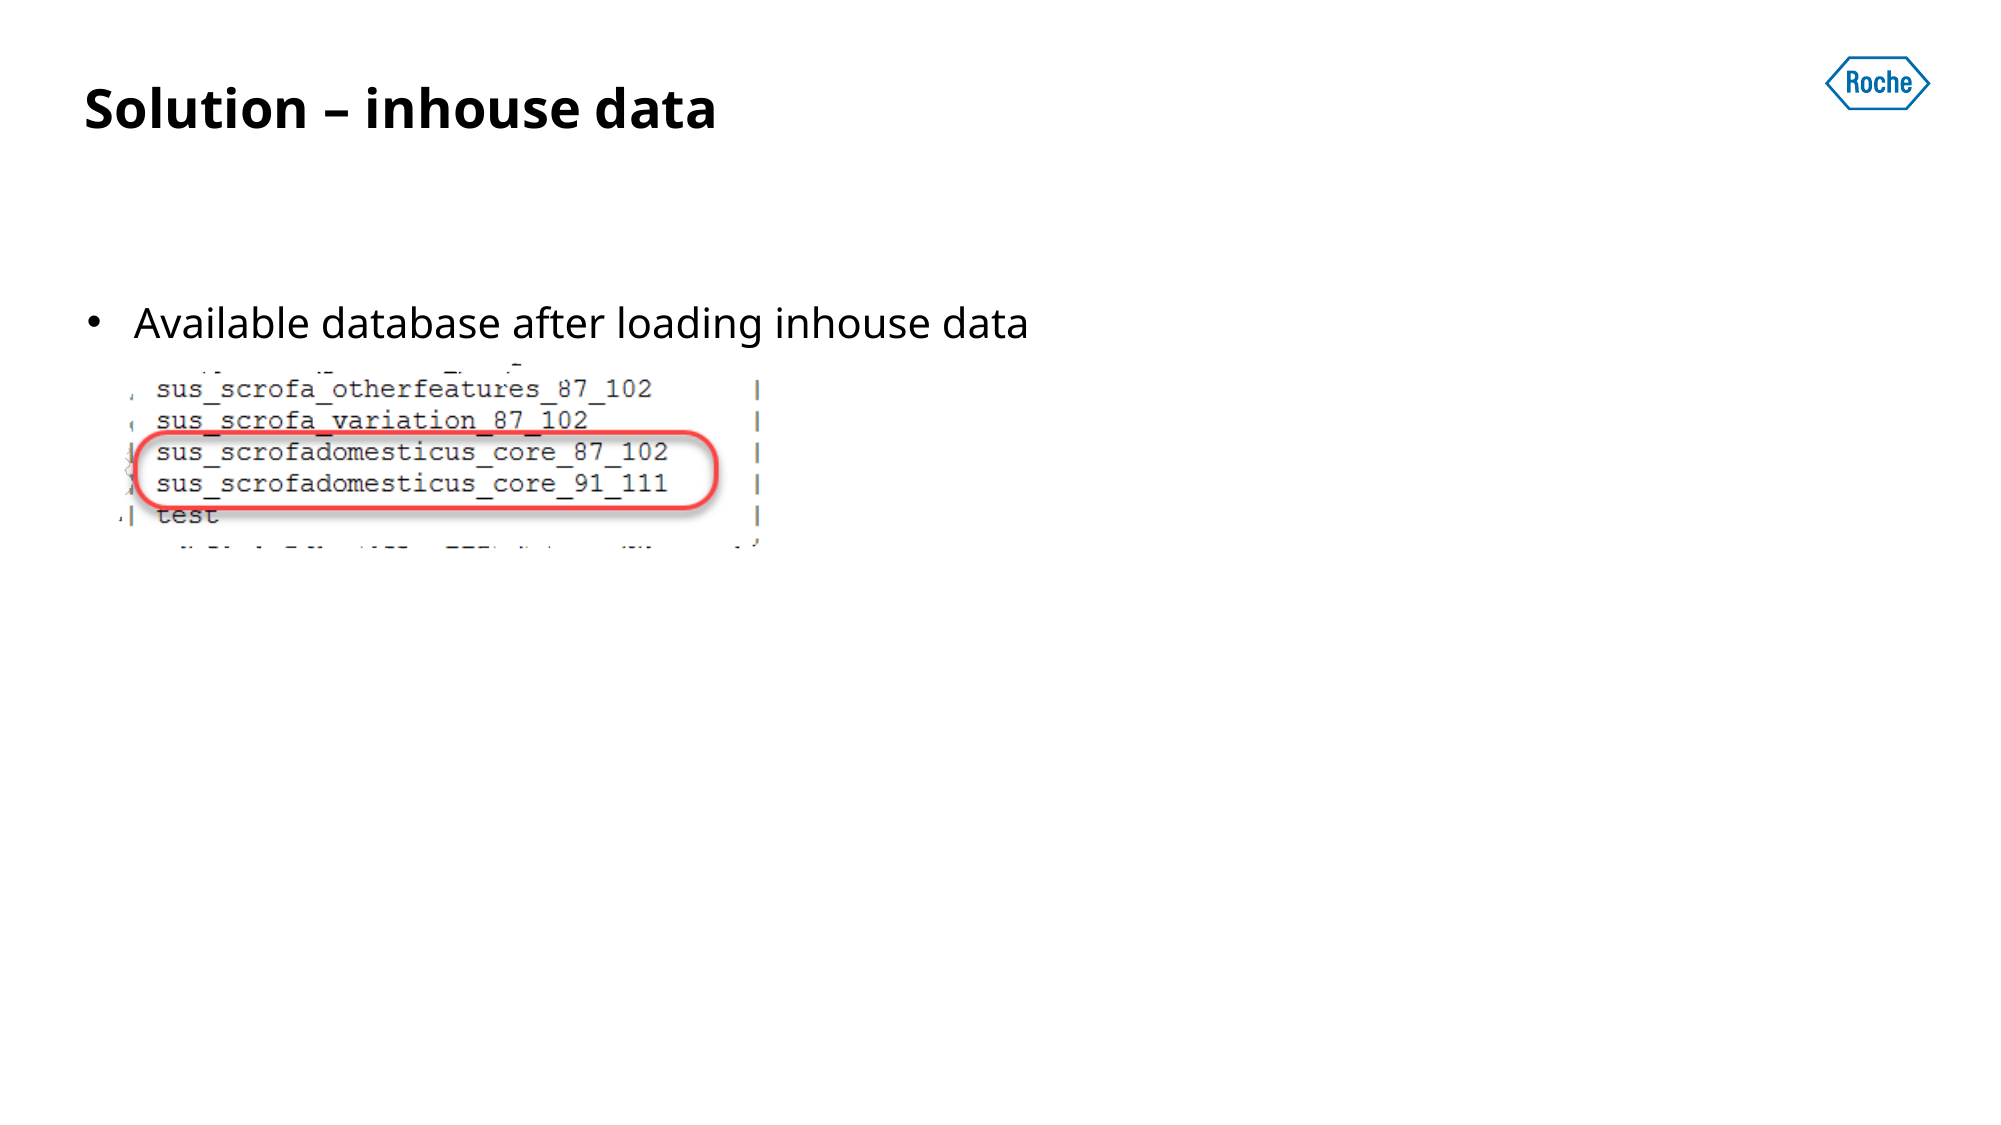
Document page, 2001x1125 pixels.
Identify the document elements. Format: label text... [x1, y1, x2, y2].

picture [113, 361, 788, 561]
title Solution – inhouse data [84, 74, 1696, 290]
list Available database after loading inhouse data [86, 296, 1915, 1030]
